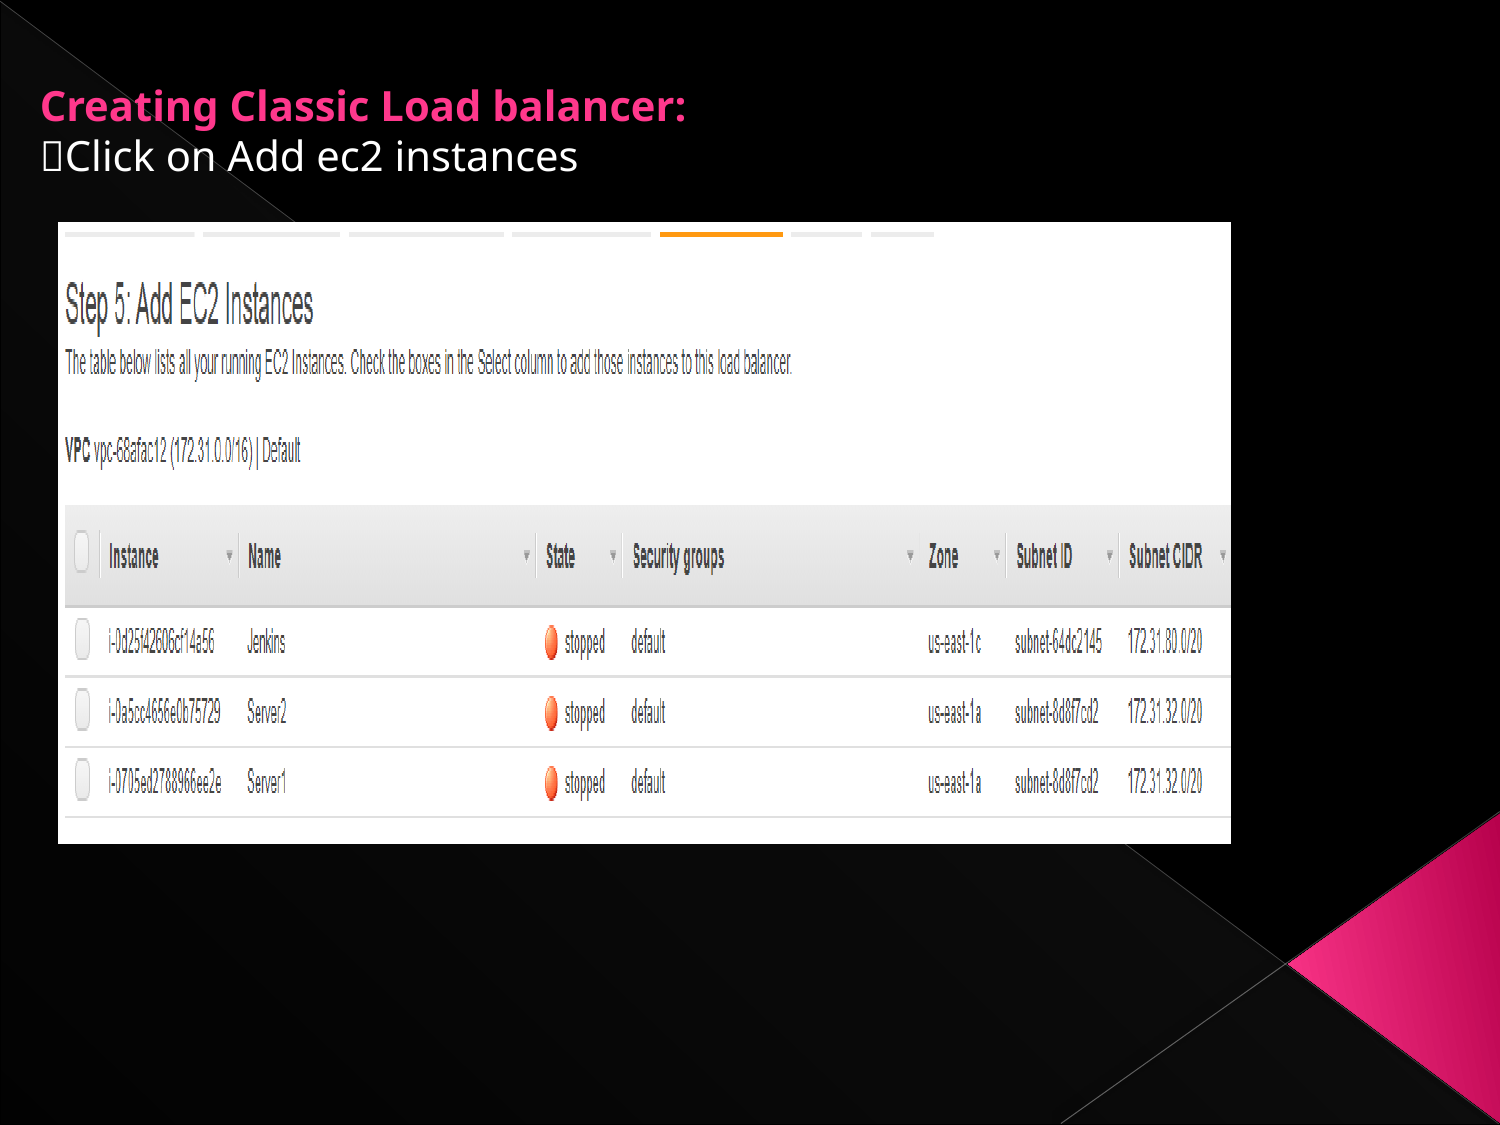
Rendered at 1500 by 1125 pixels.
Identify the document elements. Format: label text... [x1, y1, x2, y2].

text_box Creating Classic Load balancer: Click on Add ec2 instances [24, 72, 1500, 923]
picture [58, 222, 1231, 844]
